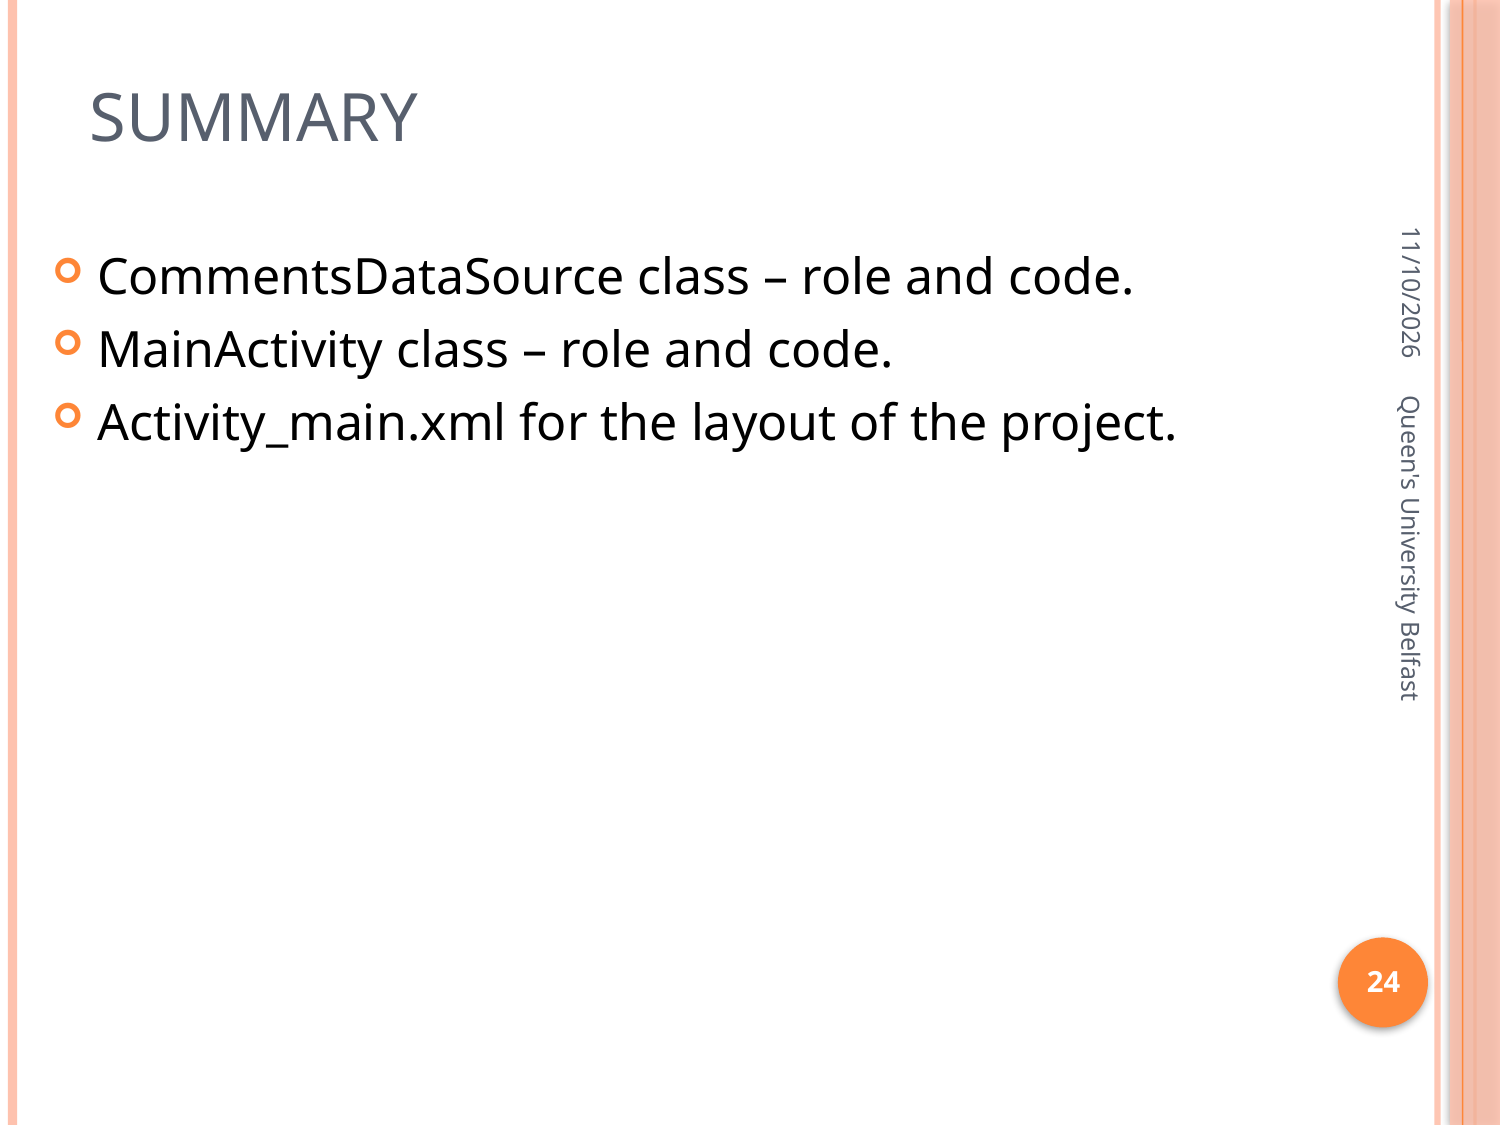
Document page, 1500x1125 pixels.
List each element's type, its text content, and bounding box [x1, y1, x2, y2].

list CommentsDataSource class – role and code. MainActivity class – role and code. Activity_main.xml for the layout of the project. [37, 237, 1325, 1050]
title Summary [75, 45, 1300, 163]
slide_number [1378, 43, 1442, 374]
footer Queen's University Belfast [1379, 380, 1440, 906]
slide_number 24 [1333, 940, 1434, 1027]
